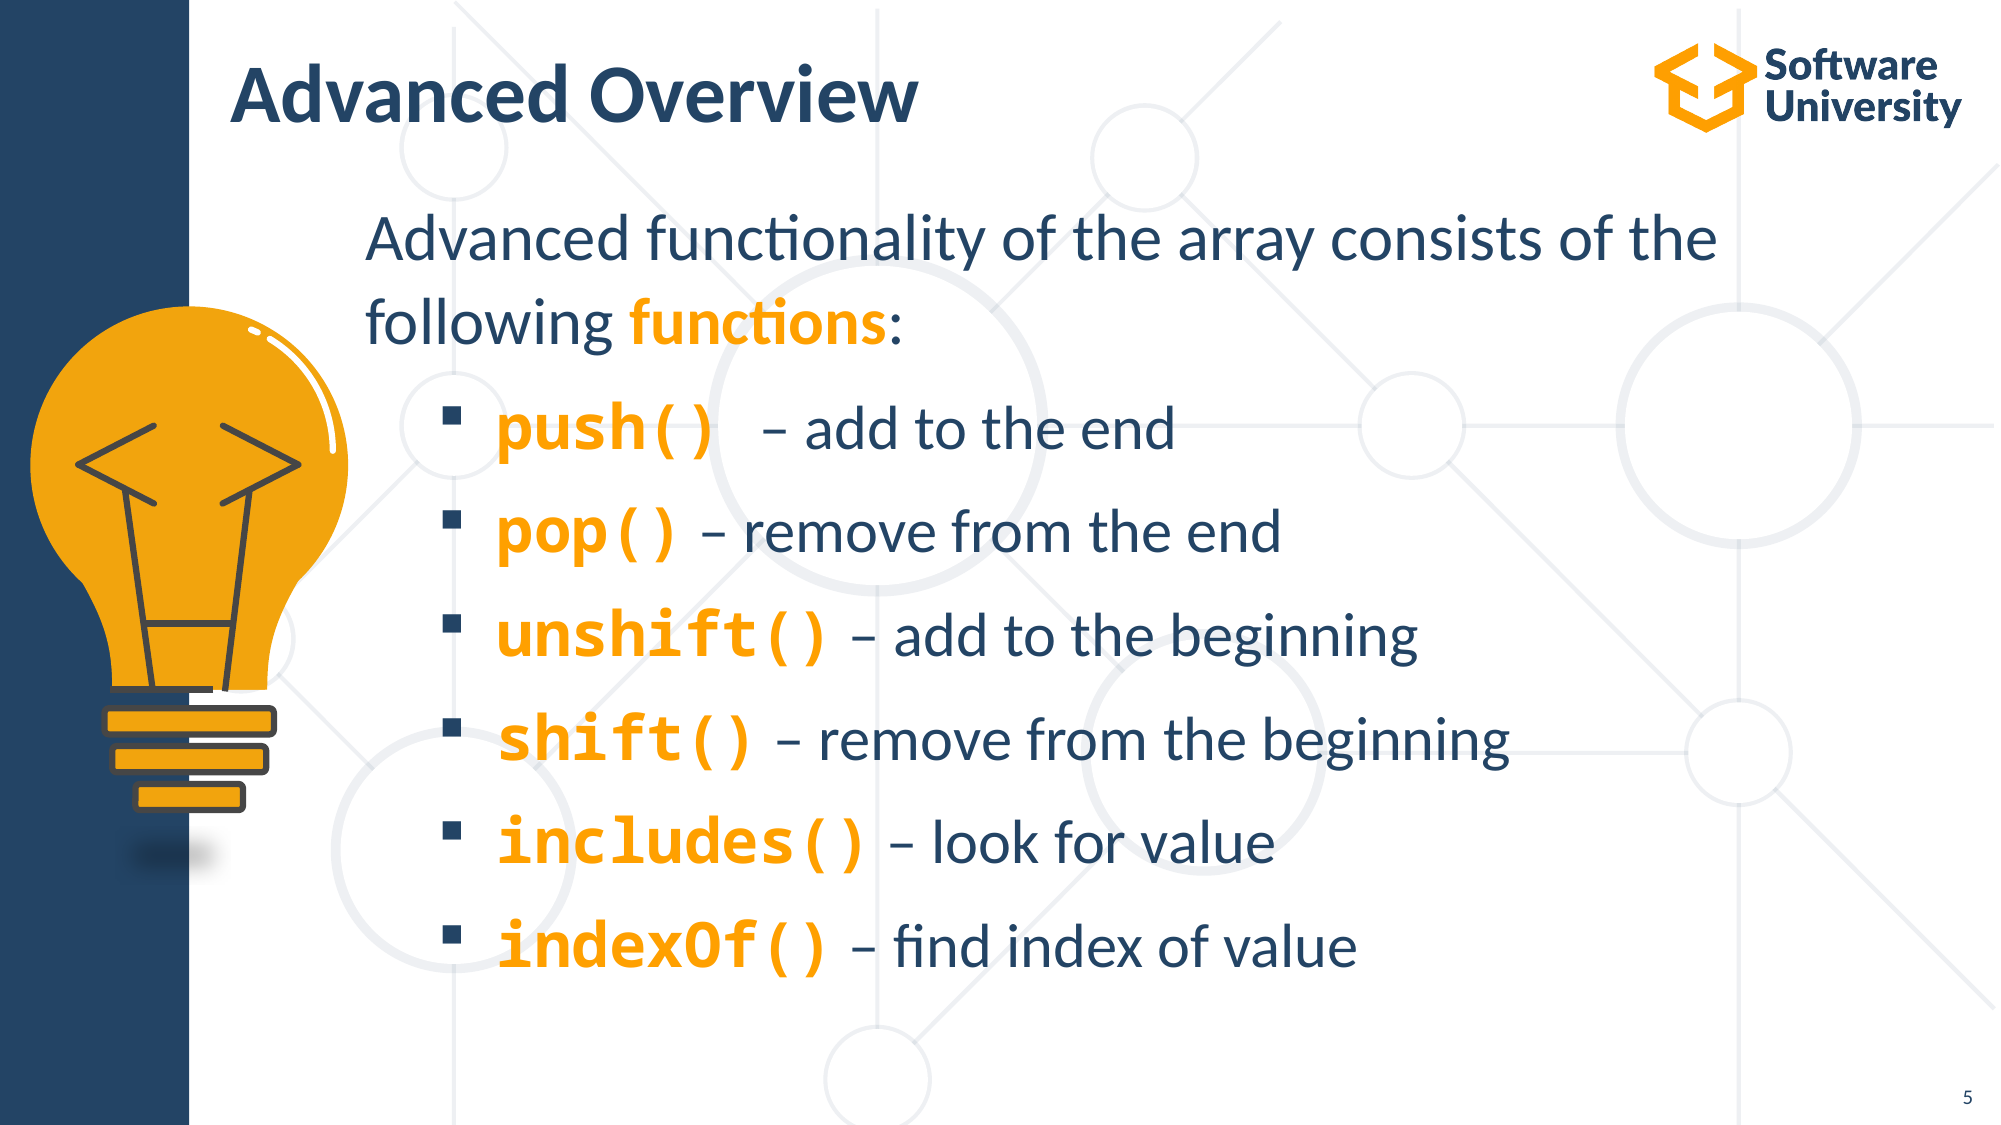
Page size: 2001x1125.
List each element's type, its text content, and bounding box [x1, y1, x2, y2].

picture [1641, 31, 1973, 145]
slide_number 5 [1927, 1067, 1989, 1117]
list Advanced functionality of the array consists of the following functions: push() – add to the end pop() – remove from the end unshift() – add to the beginning shift() – remove from the beginning includes() – look for value indexOf() – find index of value [347, 183, 1968, 1094]
title Advanced Overview [212, 16, 1628, 162]
